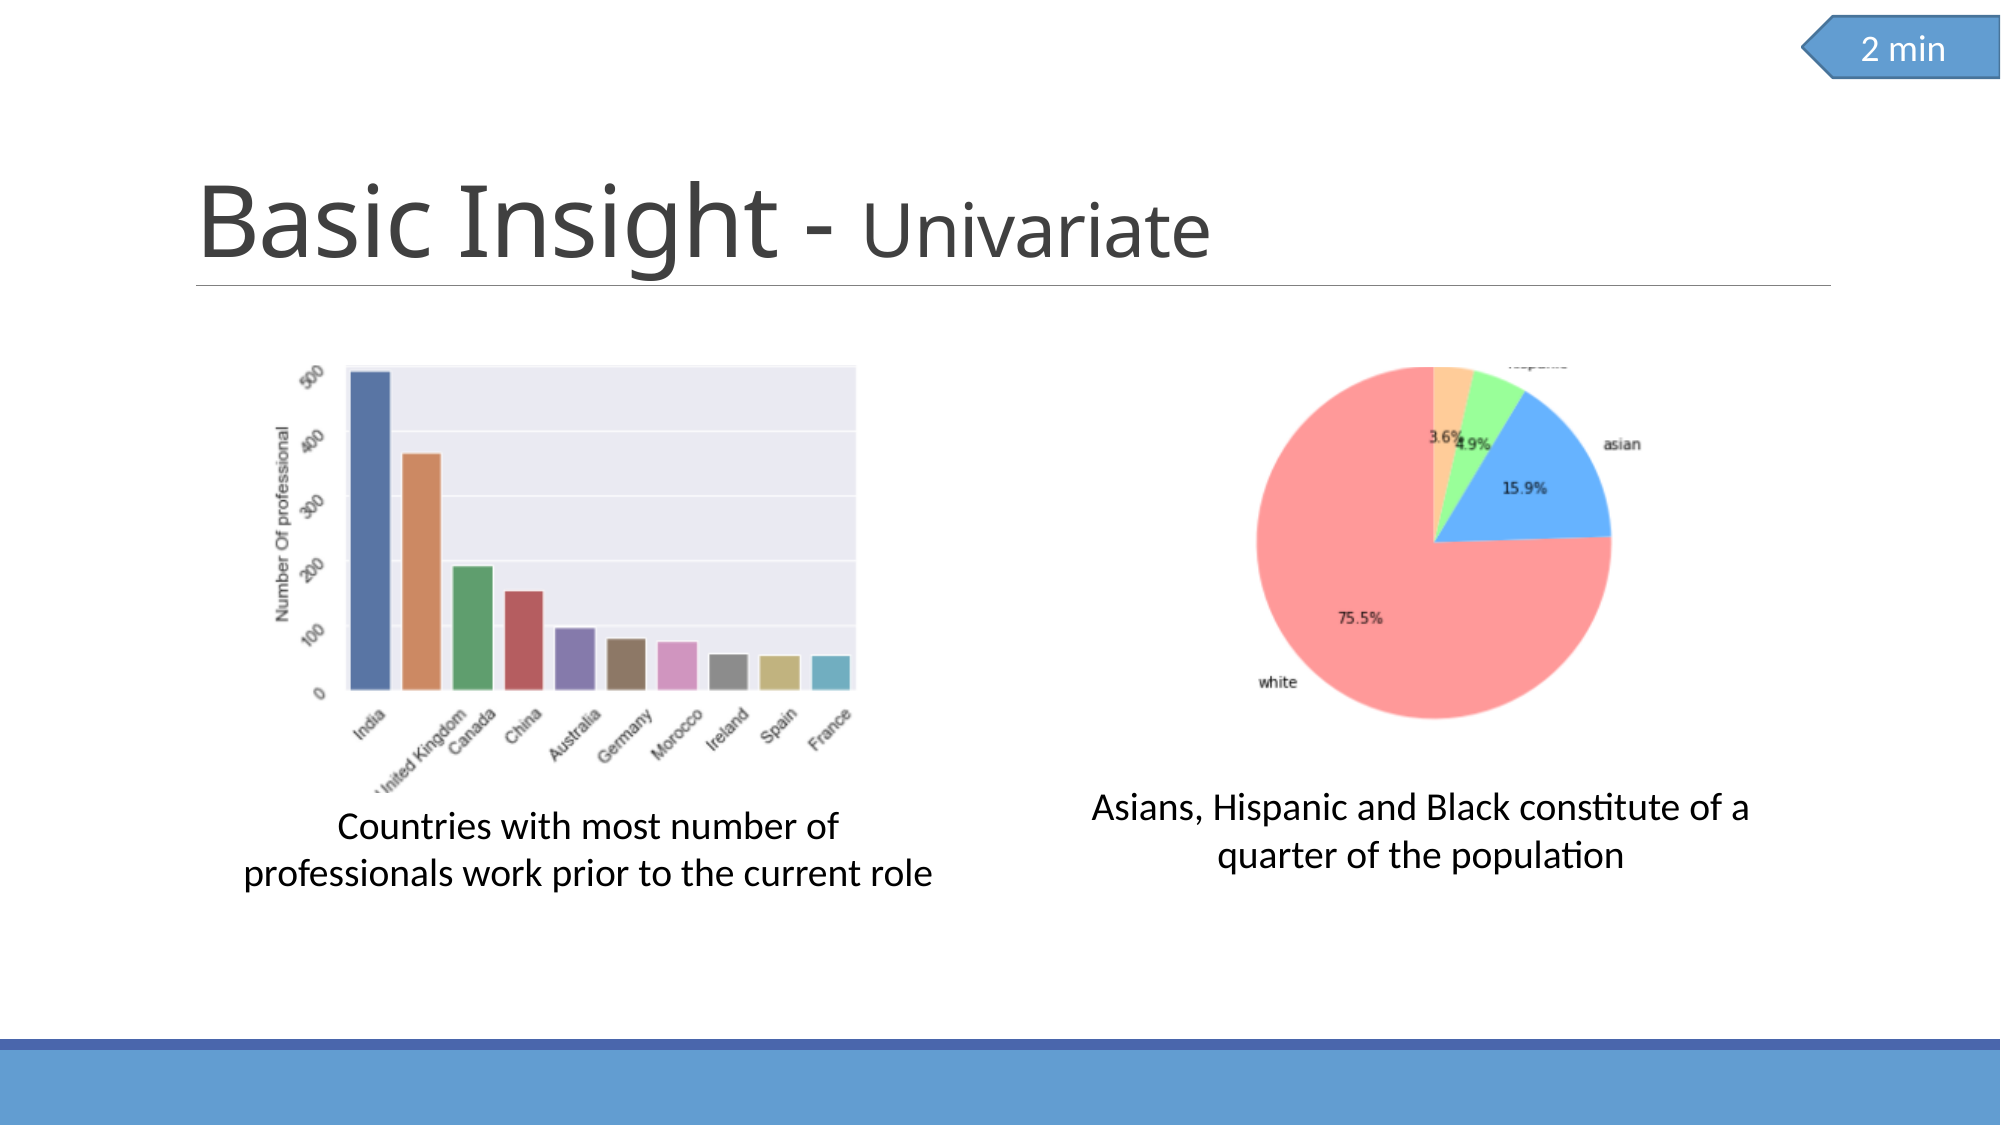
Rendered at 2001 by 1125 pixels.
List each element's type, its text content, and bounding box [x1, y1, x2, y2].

title Basic Insight - Univariate [180, 47, 1830, 285]
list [179, 302, 1831, 964]
text_box 2 min [1845, 16, 2000, 77]
